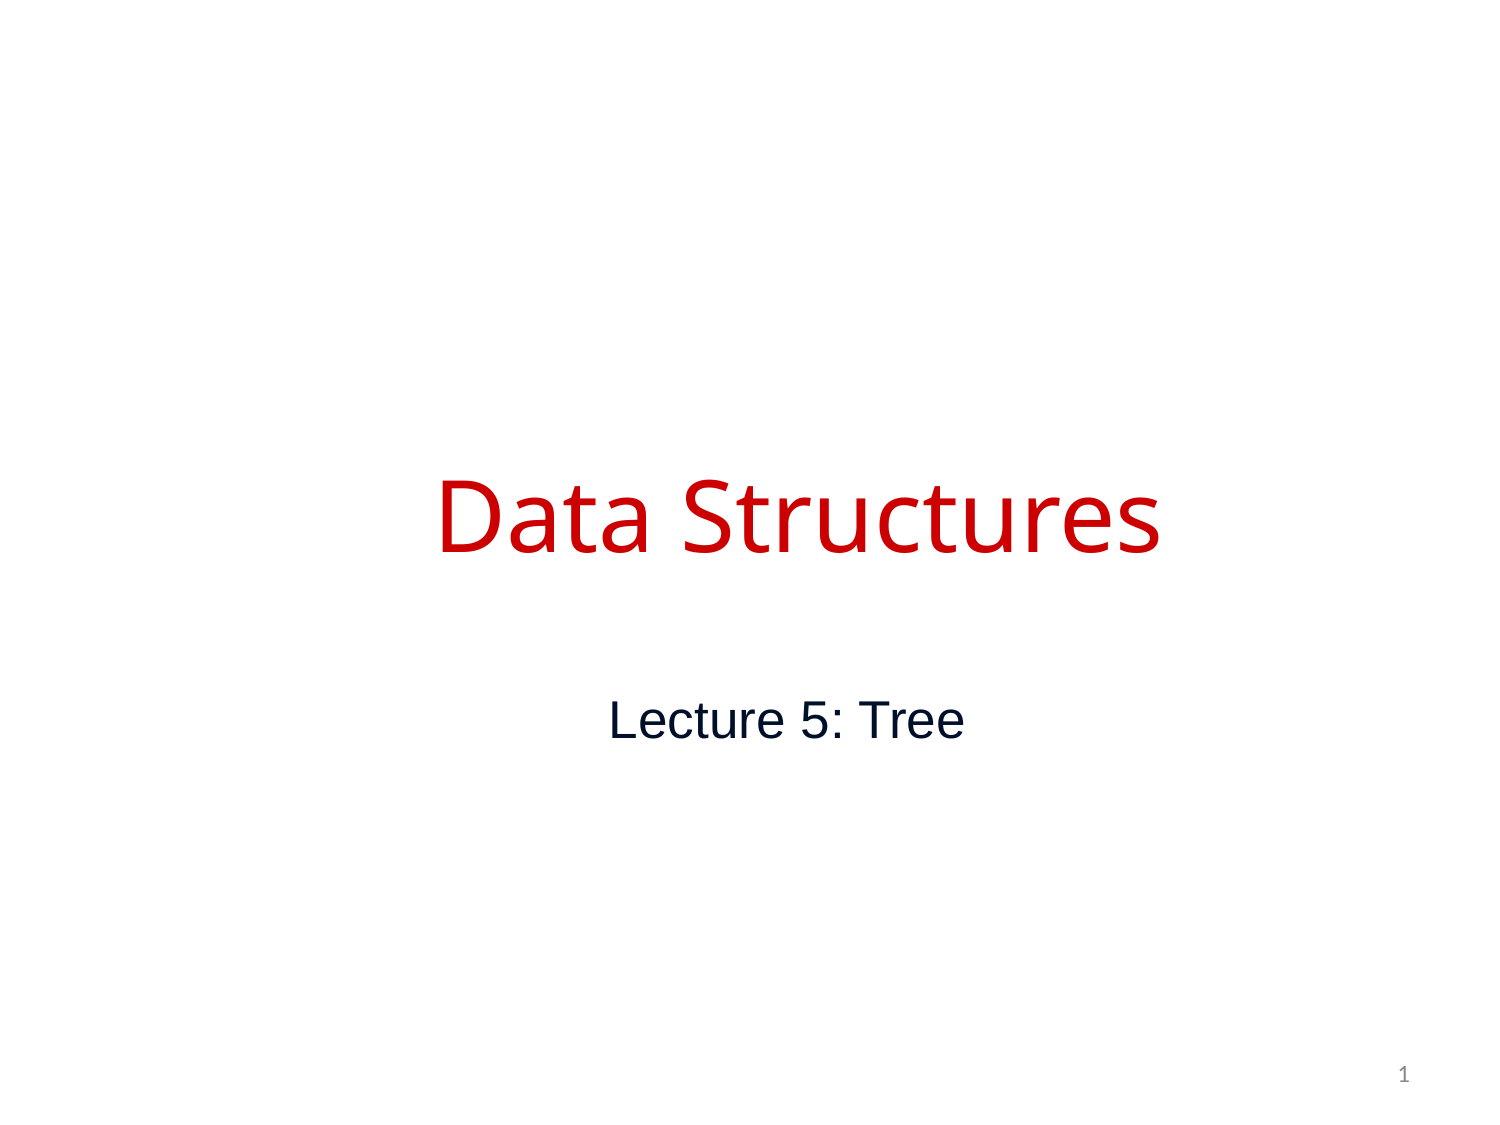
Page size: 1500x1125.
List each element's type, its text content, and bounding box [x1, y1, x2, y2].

slide_number 1 [1074, 1042, 1425, 1103]
title Data Structures [74, 412, 1500, 613]
text_box Lecture 5: Tree [594, 616, 981, 757]
